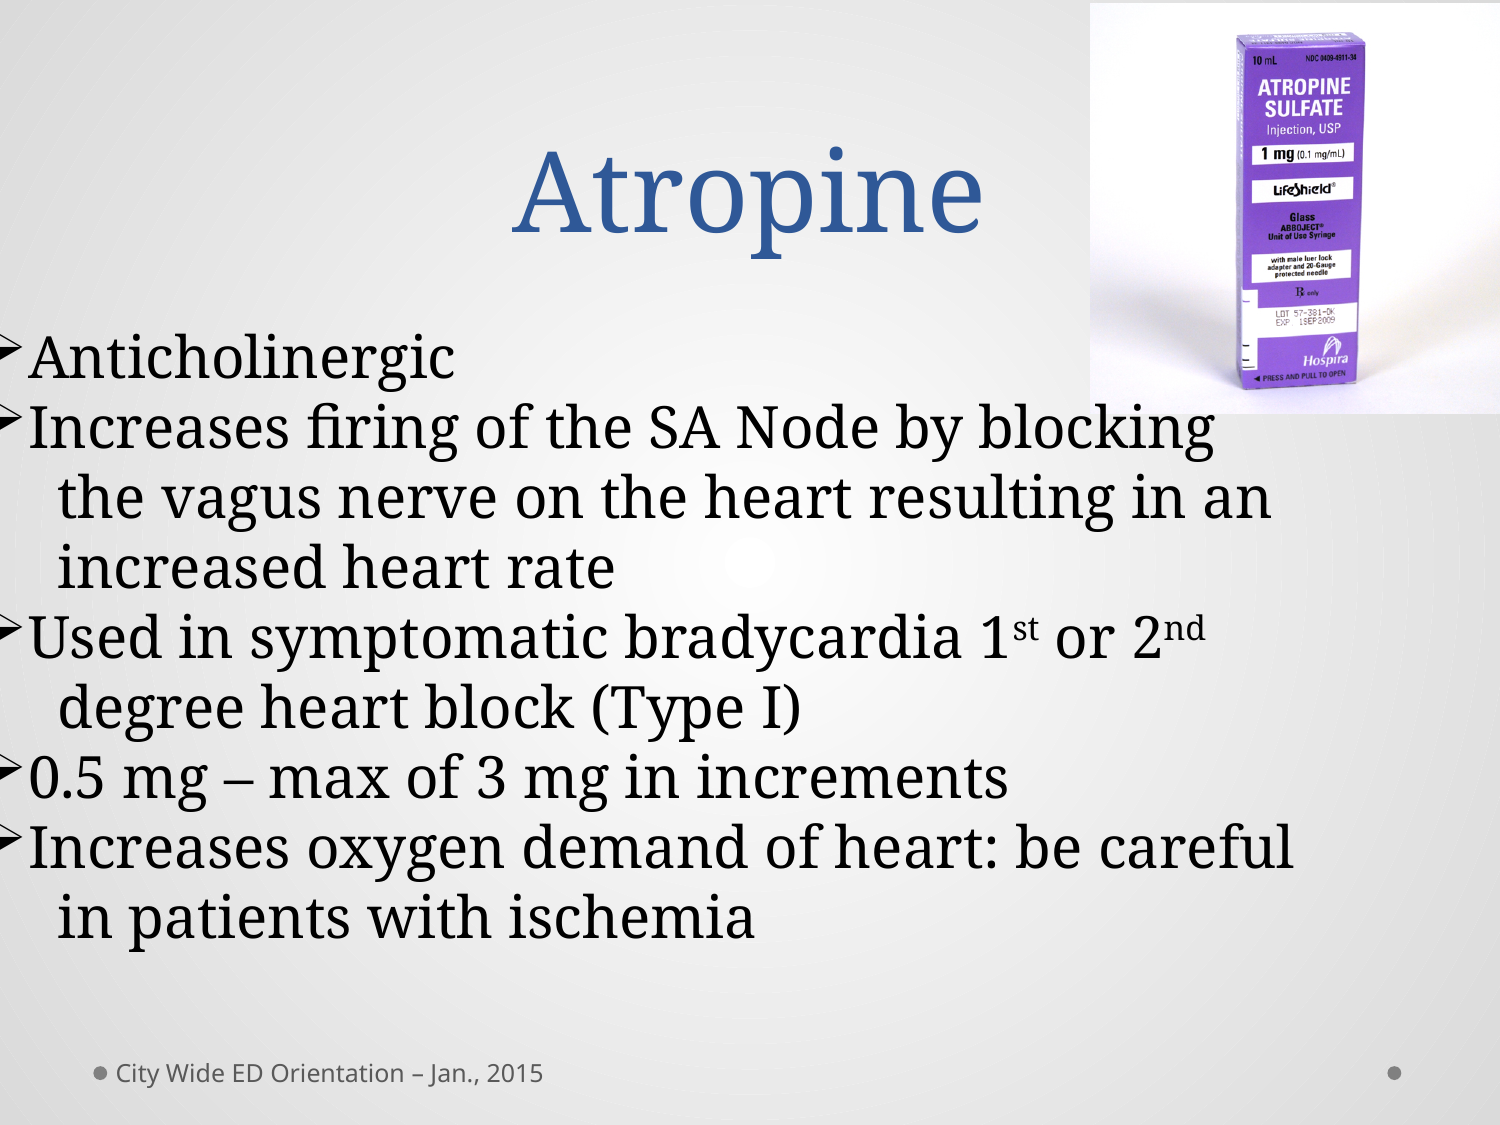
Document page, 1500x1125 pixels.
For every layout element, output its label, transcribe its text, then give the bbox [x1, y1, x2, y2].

text_box Anticholinergic Increases firing of the SA Node by blocking the vagus nerve on the heart resulting in an increased heart rate Used in symptomatic bradycardia 1st or 2nd degree heart block (Type I) 0.5 mg – max of 3 mg in increments Increases oxygen demand of heart: be careful in patients with ischemia [0, 312, 1311, 958]
footer City Wide ED Orientation – Jan., 2015 [108, 1042, 725, 1103]
picture [1090, 3, 1500, 414]
title Atropine [75, 0, 1425, 263]
